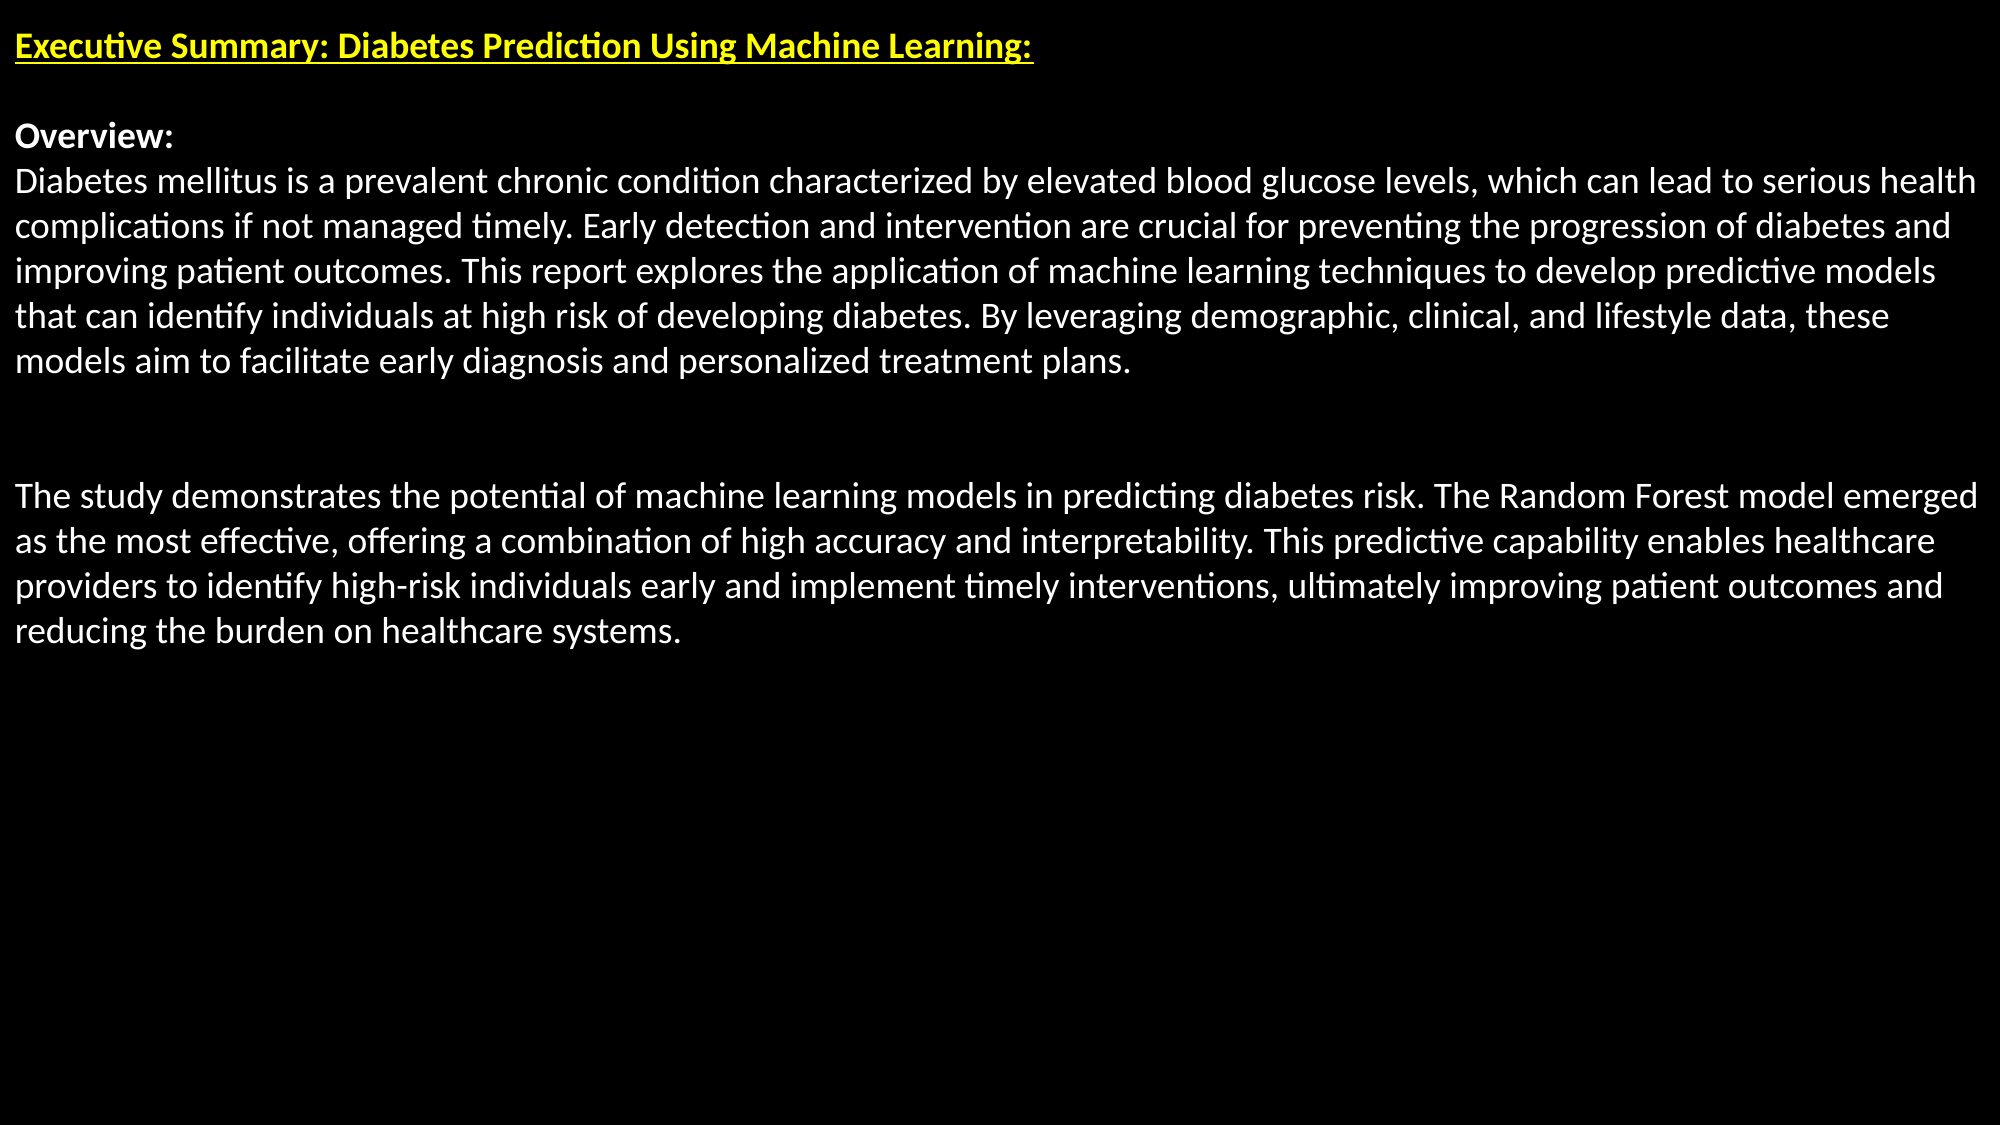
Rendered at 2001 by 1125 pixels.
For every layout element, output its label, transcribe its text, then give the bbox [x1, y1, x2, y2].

text_box Executive Summary: Diabetes Prediction Using Machine Learning: Overview: Diabetes mellitus is a prevalent chronic condition characterized by elevated blood glucose levels, which can lead to serious health complications if not managed timely. Early detection and intervention are crucial for preventing the progression of diabetes and improving patient outcomes. This report explores the application of machine learning techniques to develop predictive models that can identify individuals at high risk of developing diabetes. By leveraging demographic, clinical, and lifestyle data, these models aim to facilitate early diagnosis and personalized treatment plans. The study demonstrates the potential of machine learning models in predicting diabetes risk. The Random Forest model emerged as the most effective, offering a combination of high accuracy and interpretability. This predictive capability enables healthcare providers to identify high-risk individuals early and implement timely interventions, ultimately improving patient outcomes and reducing the burden on healthcare systems. [0, 13, 2000, 659]
